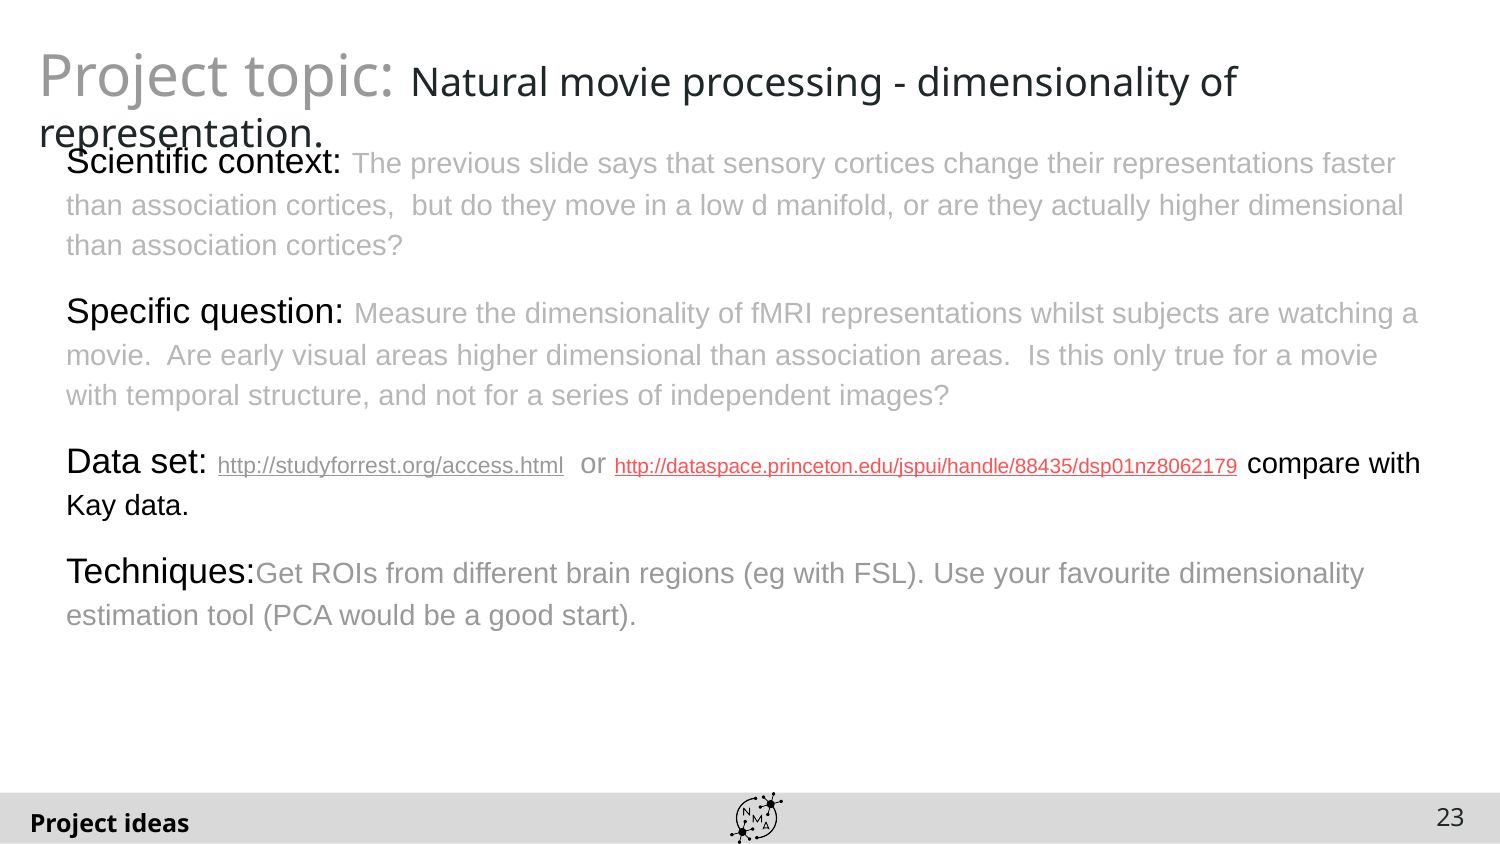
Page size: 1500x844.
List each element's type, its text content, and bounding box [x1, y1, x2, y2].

picture [730, 792, 783, 844]
list Scientific context: The previous slide says that sensory cortices change their representations faster than association cortices, but do they move in a low d manifold, or are they actually higher dimensional than association cortices? Specific question: Measure the dimensionality of fMRI representations whilst subjects are watching a movie. Are early visual areas higher dimensional than association areas. Is this only true for a movie with temporal structure, and not for a series of independent images? Data set: http://studyforrest.org/access.html or http://dataspace.princeton.edu/jspui/handle/88435/dsp01nz8062179 compare with Kay data. Techniques:Get ROIs from different brain regions (eg with FSL). Use your favourite dimensionality estimation tool (PCA would be a good start). [51, 116, 1449, 717]
title Project topic: Natural movie processing - dimensionality of representation. [23, 23, 1449, 147]
slide_number ‹#› [1389, 792, 1480, 844]
